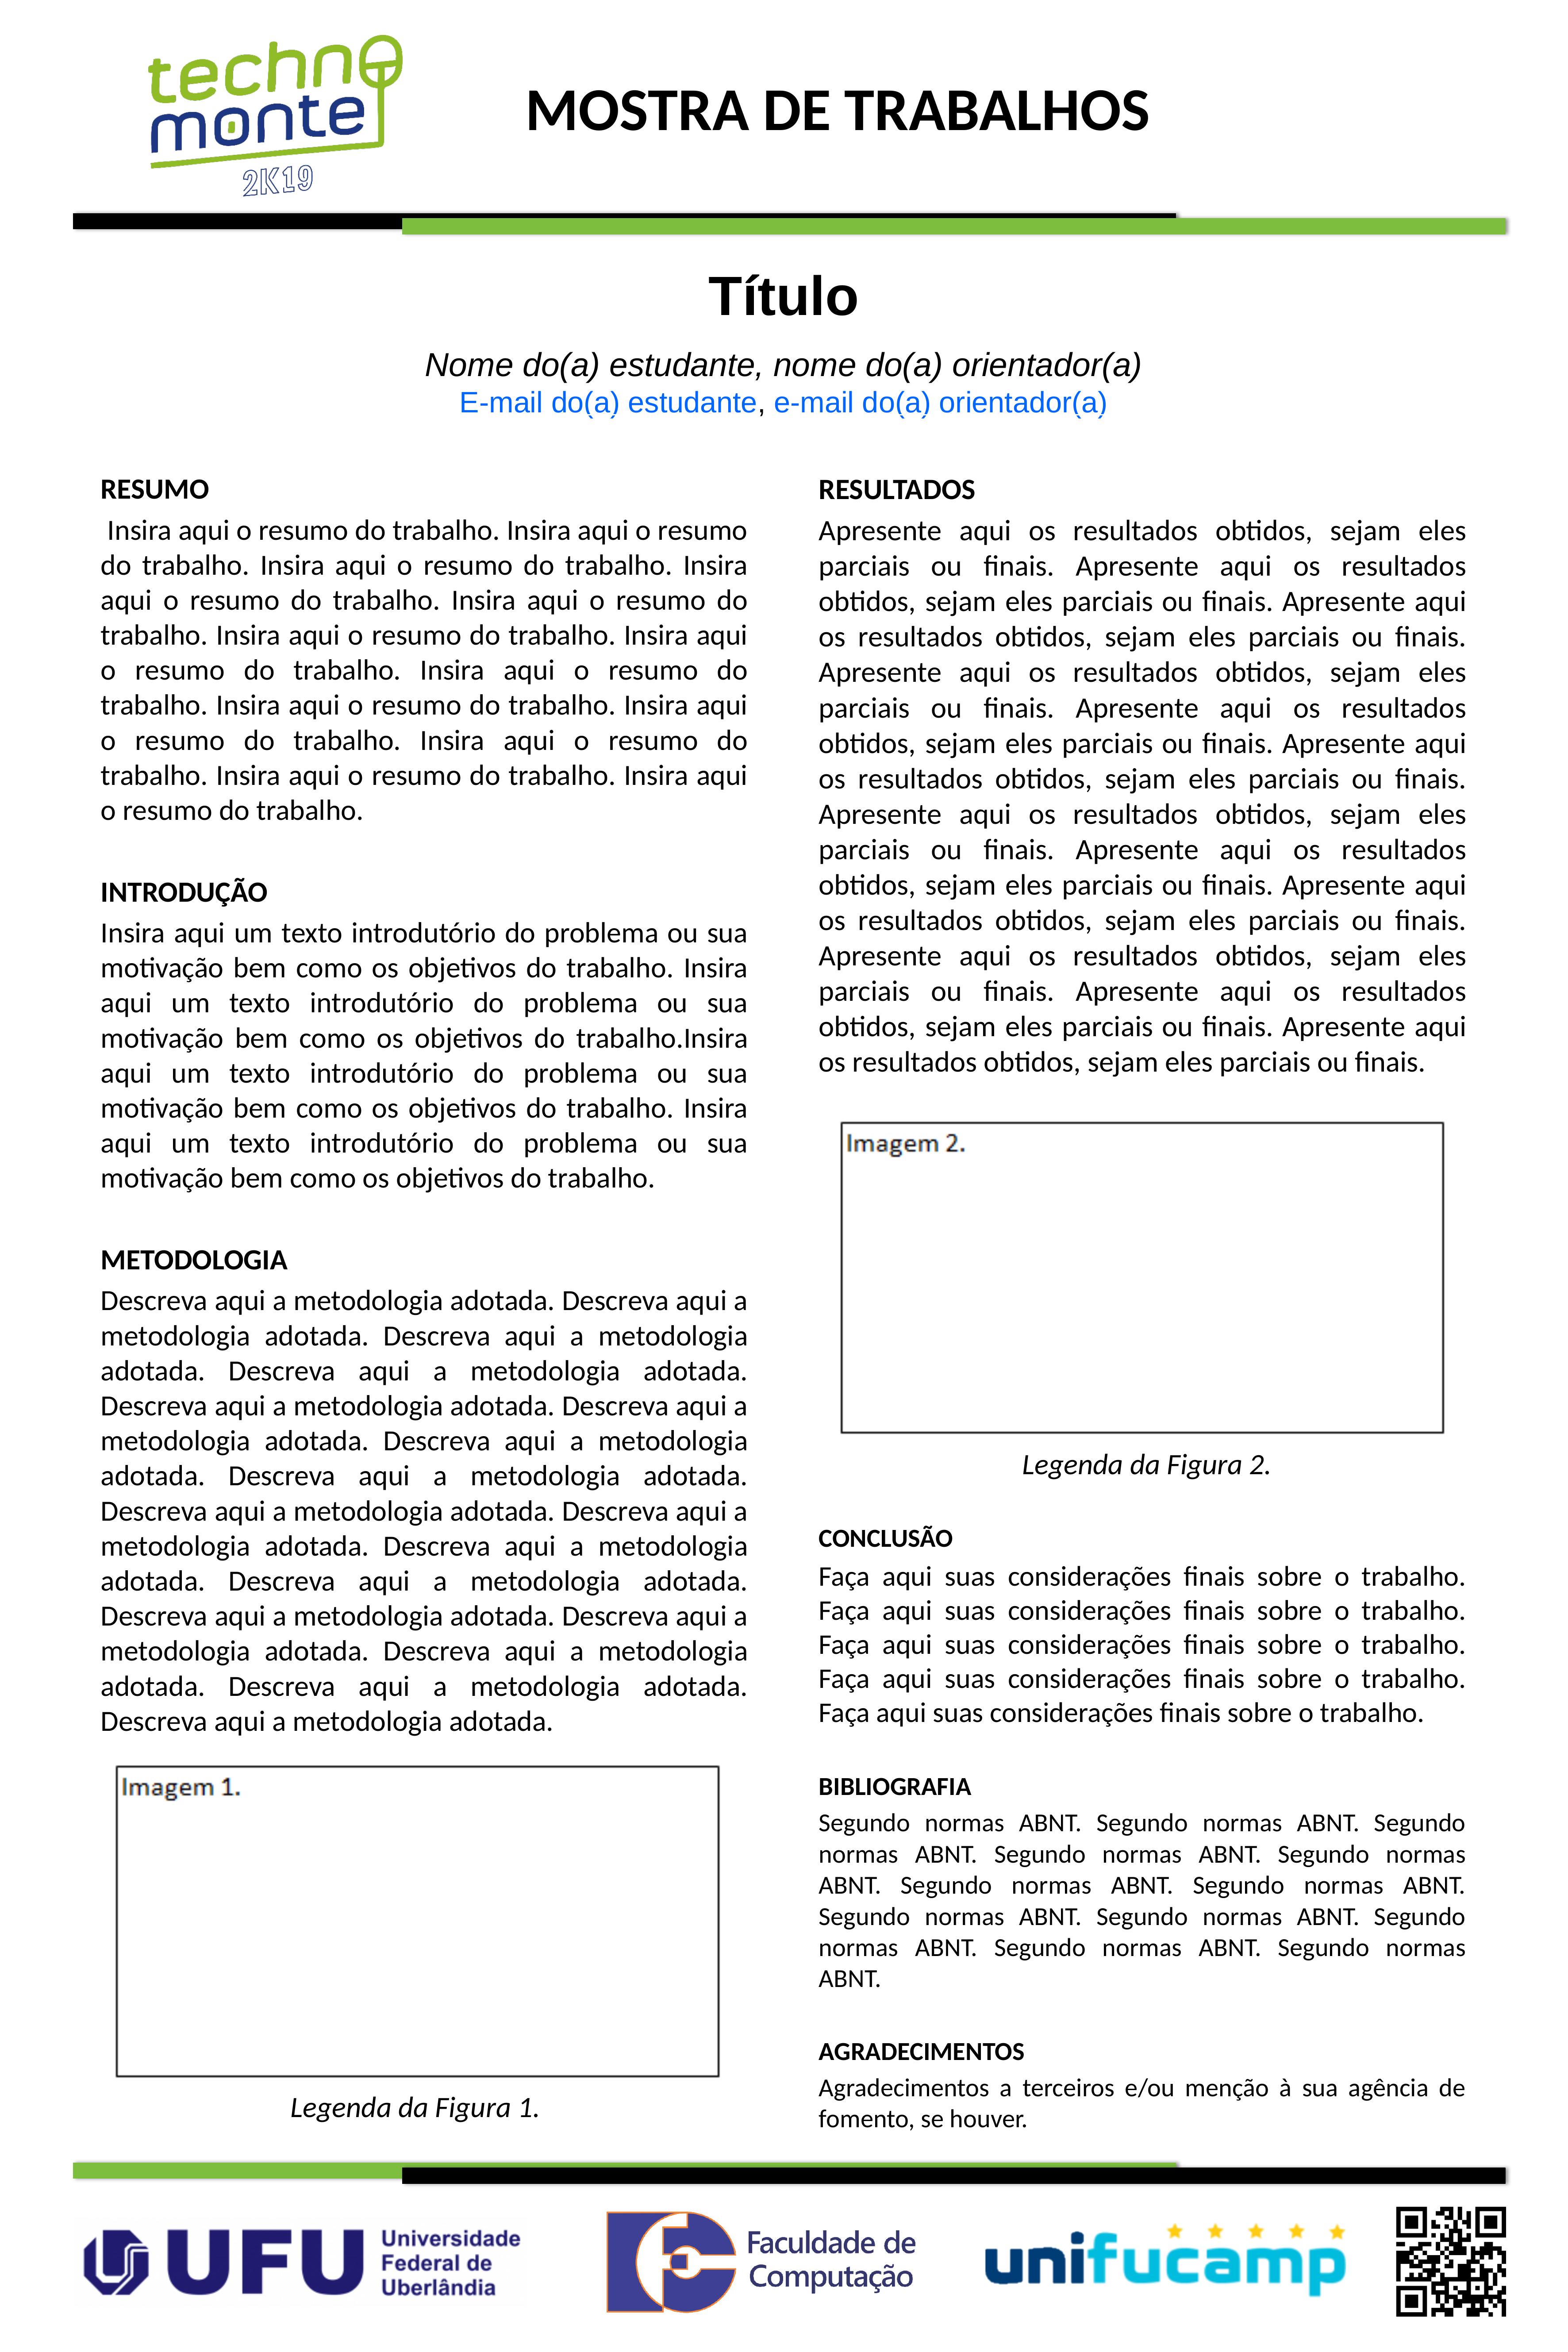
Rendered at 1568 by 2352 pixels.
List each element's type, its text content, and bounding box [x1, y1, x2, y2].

text_box CONCLUSÃO Faça aqui suas considerações finais sobre o trabalho. Faça aqui suas considerações finais sobre o trabalho. Faça aqui suas considerações finais sobre o trabalho. Faça aqui suas considerações finais sobre o trabalho. Faça aqui suas considerações finais sobre o trabalho. BIBLIOGRAFIA Segundo normas ABNT. Segundo normas ABNT. Segundo normas ABNT. Segundo normas ABNT. Segundo normas ABNT. Segundo normas ABNT. Segundo normas ABNT. Segundo normas ABNT. Segundo normas ABNT. Segundo normas ABNT. Segundo normas ABNT. Segundo normas ABNT. AGRADECIMENTOS Agradecimentos a terceiros e/ou menção à sua agência de fomento, se houver. [796, 1510, 1490, 2148]
text_box MOSTRA DE TRABALHOS [410, 66, 1266, 192]
text_box [402, 218, 1506, 234]
picture [73, 2217, 527, 2308]
picture [148, 35, 403, 196]
picture [1378, 2189, 1525, 2335]
picture [104, 1750, 734, 2090]
text_box RESULTADOS Apresente aqui os resultados obtidos, sejam eles parciais ou finais. Apresente aqui os resultados obtidos, sejam eles parciais ou finais. Apresente aqui os resultados obtidos, sejam eles parciais ou finais. Apresente aqui os resultados obtidos, sejam eles parciais ou finais. Apresente aqui os resultados obtidos, sejam eles parciais ou finais. Apresente aqui os resultados obtidos, sejam eles parciais ou finais. Apresente aqui os resultados obtidos, sejam eles parciais ou finais. Apresente aqui os resultados obtidos, sejam eles parciais ou finais. Apresente aqui os resultados obtidos, sejam eles parciais ou finais. Apresente aqui os resultados obtidos, sejam eles parciais ou finais. Apresente aqui os resultados obtidos, sejam eles parciais ou finais. Apresente aqui os resultados obtidos, sejam eles parciais ou finais. [796, 458, 1490, 1097]
text_box Legenda da Figura 2. [841, 1450, 1453, 1484]
text_box [73, 213, 1176, 229]
text_box [73, 2163, 1176, 2179]
text_box [402, 2168, 1506, 2184]
text_box Título [60, 257, 1508, 330]
picture [977, 2221, 1353, 2304]
text_box RESUMO Insira aqui o resumo do trabalho. Insira aqui o resumo do trabalho. Insira aqui o resumo do trabalho. Insira aqui o resumo do trabalho. Insira aqui o resumo do trabalho. Insira aqui o resumo do trabalho. Insira aqui o resumo do trabalho. Insira aqui o resumo do trabalho. Insira aqui o resumo do trabalho. Insira aqui o resumo do trabalho. Insira aqui o resumo do trabalho. Insira aqui o resumo do trabalho. Insira aqui o resumo do trabalho. INTRODUÇÃO Insira aqui um texto introdutório do problema ou sua motivação bem como os objetivos do trabalho. Insira aqui um texto introdutório do problema ou sua motivação bem como os objetivos do trabalho.Insira aqui um texto introdutório do problema ou sua motivação bem como os objetivos do trabalho. Insira aqui um texto introdutório do problema ou sua motivação bem como os objetivos do trabalho. METODOLOGIA Descreva aqui a metodologia adotada. Descreva aqui a metodologia adotada. Descreva aqui a metodologia adotada. Descreva aqui a metodologia adotada. Descreva aqui a metodologia adotada. Descreva aqui a metodologia adotada. Descreva aqui a metodologia adotada. Descreva aqui a metodologia adotada. Descreva aqui a metodologia adotada. Descreva aqui a metodologia adotada. Descreva aqui a metodologia adotada. Descreva aqui a metodologia adotada. Descreva aqui a metodologia adotada. Descreva aqui a metodologia adotada. Descreva aqui a metodologia adotada. Descreva aqui a metodologia adotada. Descreva aqui a metodologia adotada. [78, 458, 771, 1749]
text_box Legenda da Figura 1. [110, 2094, 721, 2127]
picture [836, 1107, 1452, 1448]
text_box Nome do(a) estudante, nome do(a) orientador(a) E-mail do(a) estudante, e-mail do(a) orientador(a) [60, 340, 1508, 422]
picture [567, 2197, 952, 2329]
